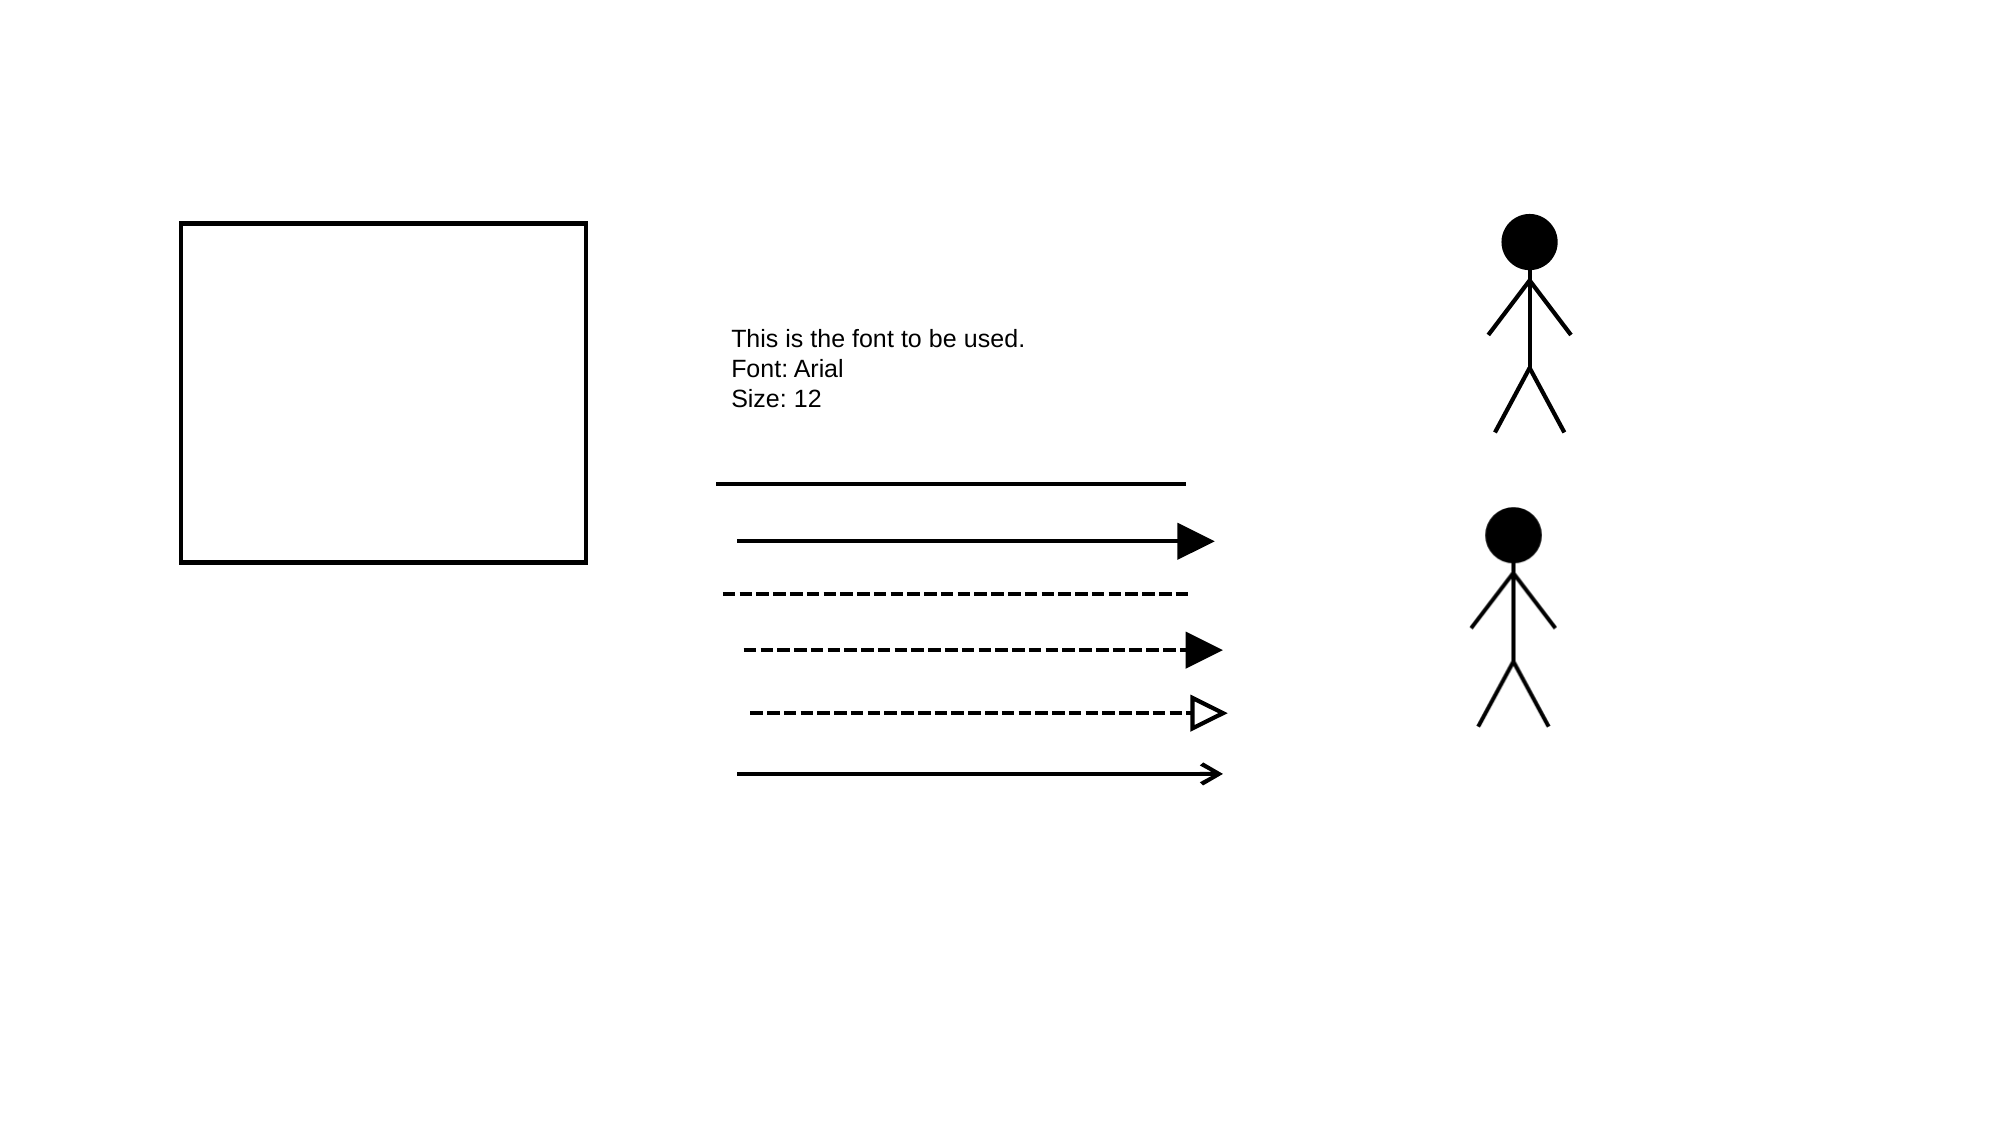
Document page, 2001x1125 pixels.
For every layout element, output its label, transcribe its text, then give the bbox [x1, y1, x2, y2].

text_box [1500, 212, 1559, 272]
picture [1469, 507, 1558, 729]
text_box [1530, 280, 1571, 335]
text_box [1178, 524, 1213, 559]
text_box [180, 222, 587, 563]
text_box [1191, 696, 1226, 731]
text_box This is the font to be used. Font: Arial Size: 12 [716, 314, 1136, 420]
text_box [1186, 633, 1221, 668]
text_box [1530, 367, 1565, 433]
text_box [1494, 367, 1530, 433]
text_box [1488, 280, 1530, 335]
